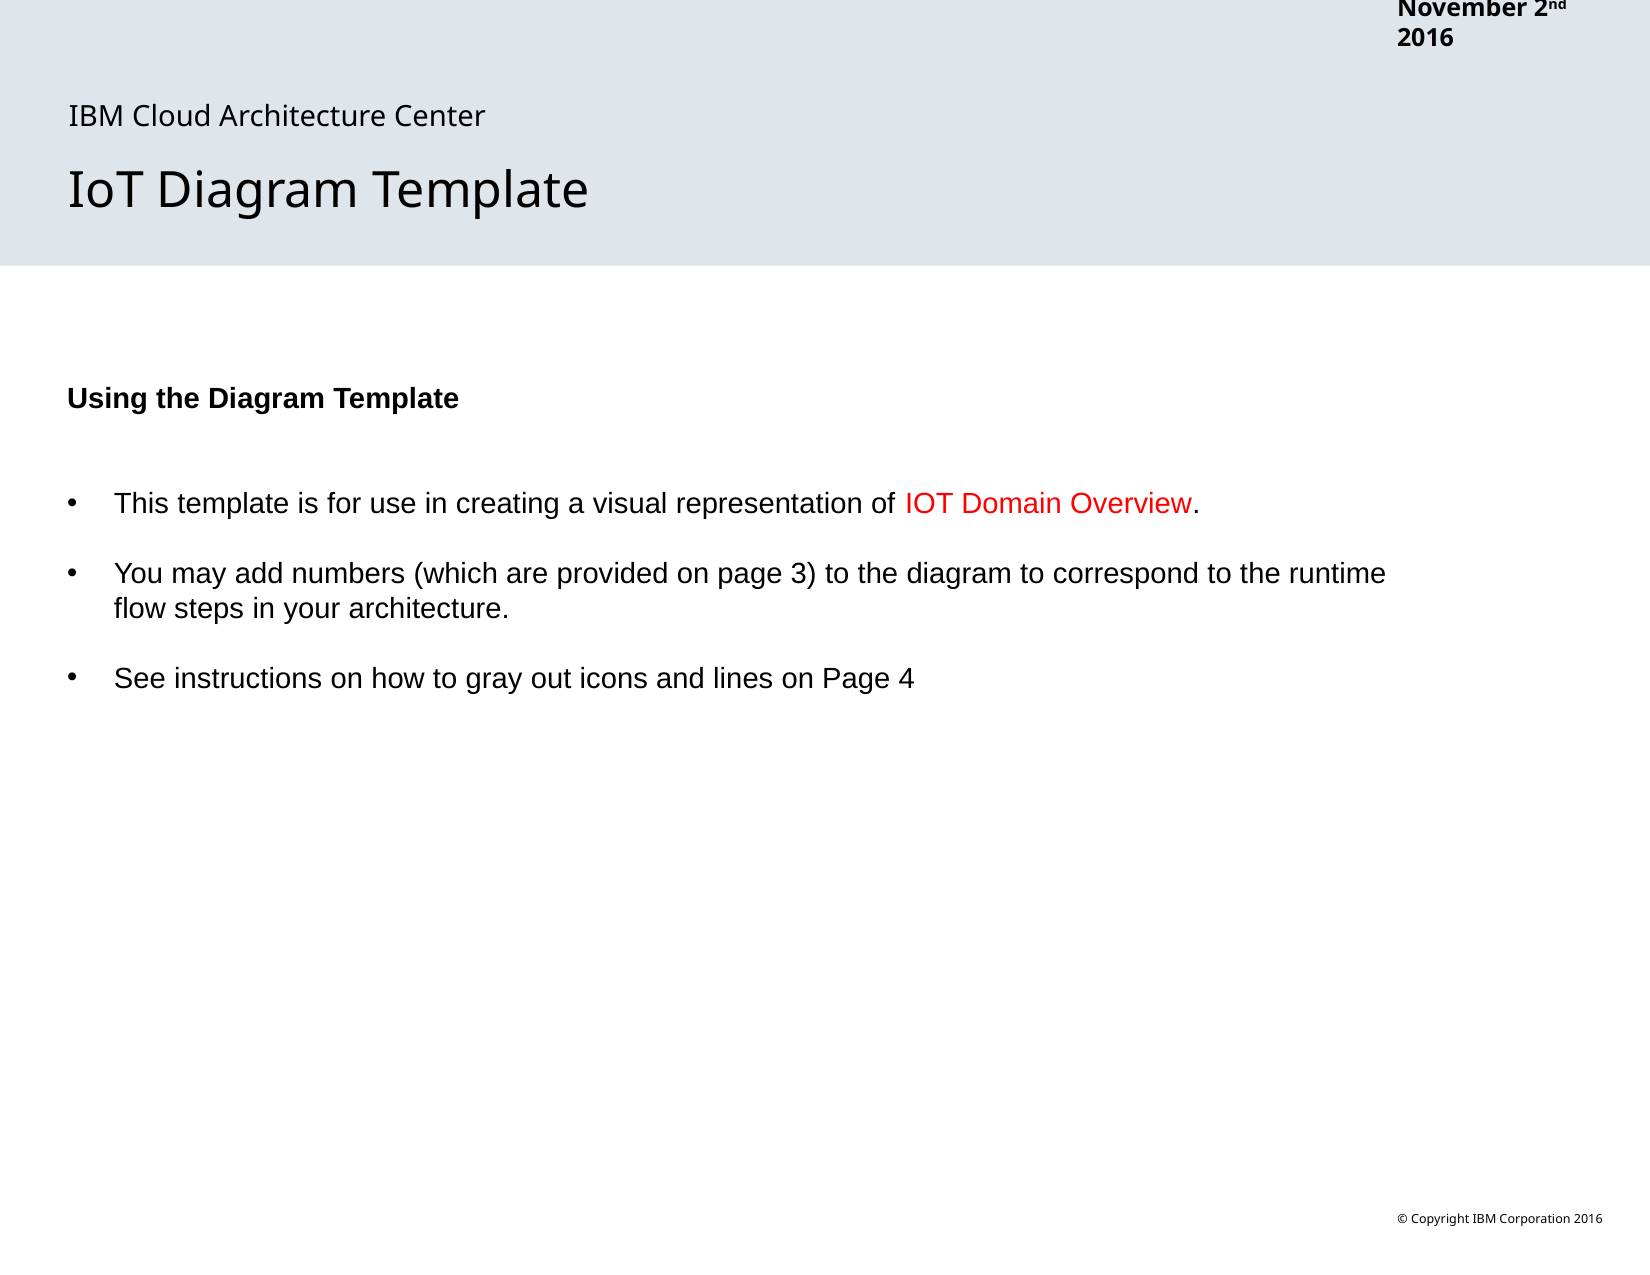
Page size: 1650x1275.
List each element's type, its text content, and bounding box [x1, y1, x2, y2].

text_box IBM Cloud Architecture Center [60, 88, 497, 141]
text_box Using the Diagram Template This template is for use in creating a visual representation of IOT Domain Overview. You may add numbers (which are provided on page 3) to the diagram to correspond to the runtime flow steps in your architecture. See instructions on how to gray out icons and lines on Page 4 [60, 373, 1455, 766]
text_box [0, 0, 1650, 266]
text_box IoT Diagram Template [60, 148, 793, 226]
text_box November 2nd 2016 [1390, 0, 1632, 58]
